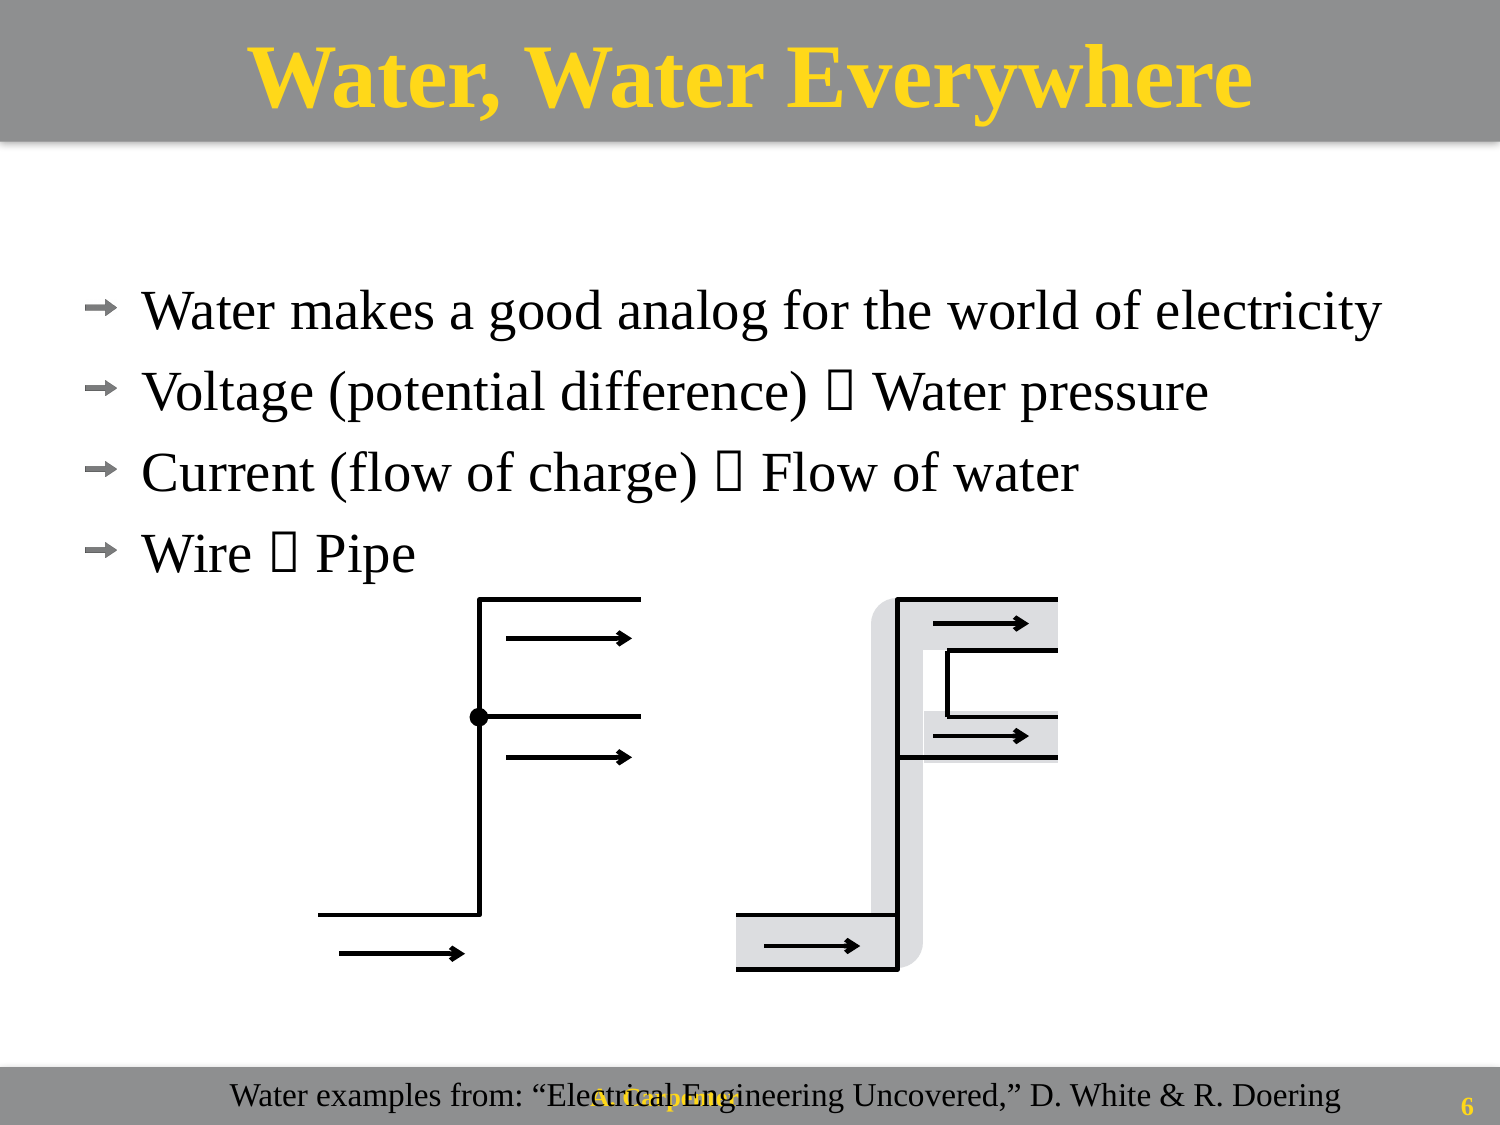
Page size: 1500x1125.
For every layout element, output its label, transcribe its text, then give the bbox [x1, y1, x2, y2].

list Water makes a good analog for the world of electricity Voltage (potential difference)  Water pressure Current (flow of charge)  Flow of water Wire  Pipe [74, 261, 1426, 601]
title Water, Water Everywhere [0, 0, 1500, 143]
picture [85, 380, 117, 396]
picture [85, 299, 117, 316]
picture [85, 461, 117, 477]
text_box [735, 599, 1059, 970]
slide_number 6 [1134, 1073, 1486, 1125]
picture [85, 542, 117, 558]
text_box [318, 599, 641, 954]
text_box Water examples from: “Electrical Engineering Uncovered,” D. White & R. Doering [214, 1065, 1358, 1121]
